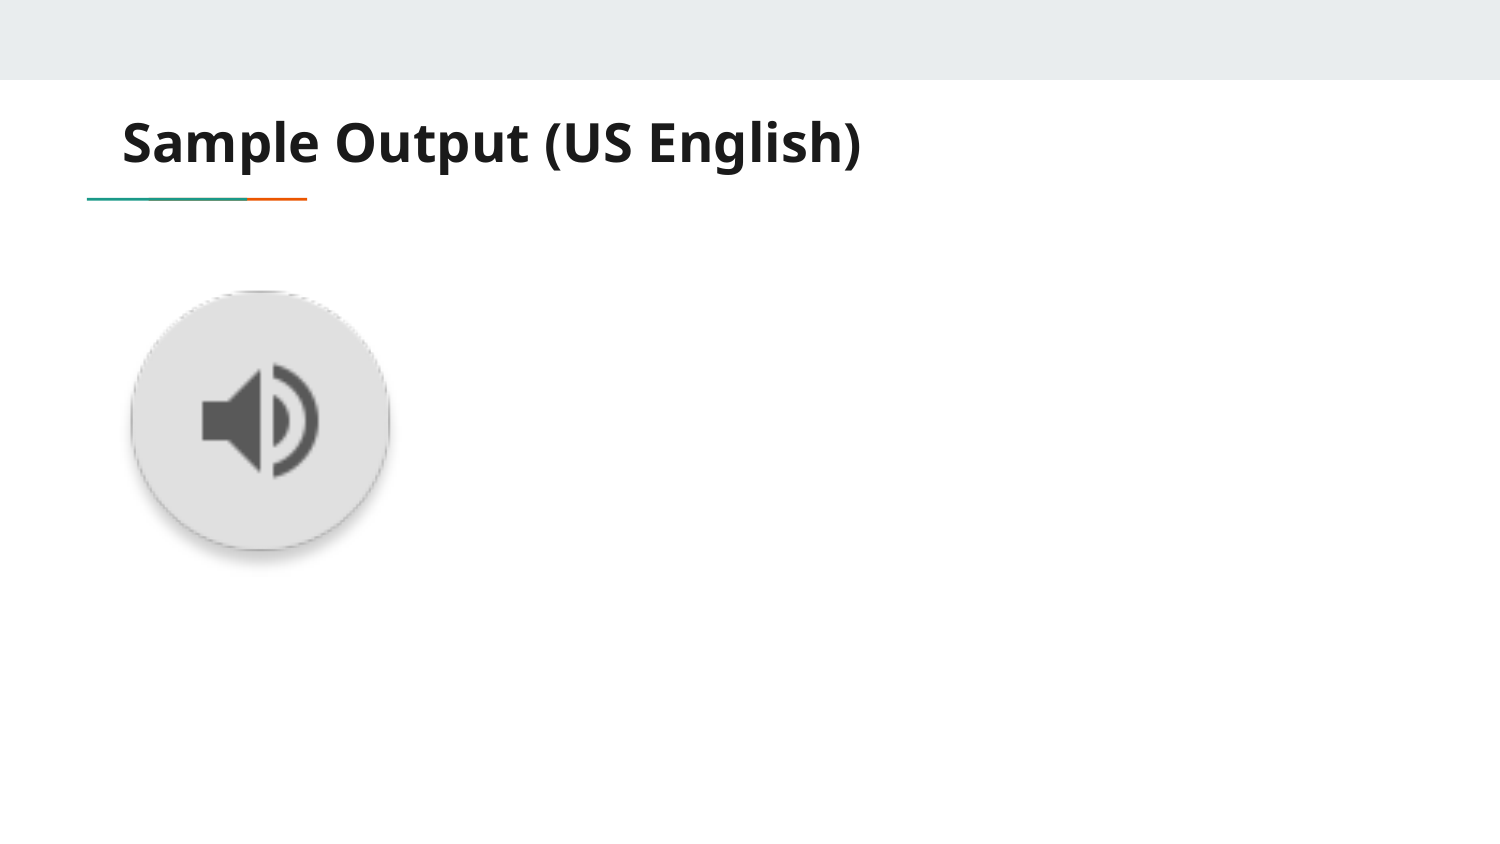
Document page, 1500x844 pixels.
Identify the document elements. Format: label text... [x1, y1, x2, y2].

picture [106, 267, 416, 577]
title Sample Output (US English) [107, 93, 1369, 181]
